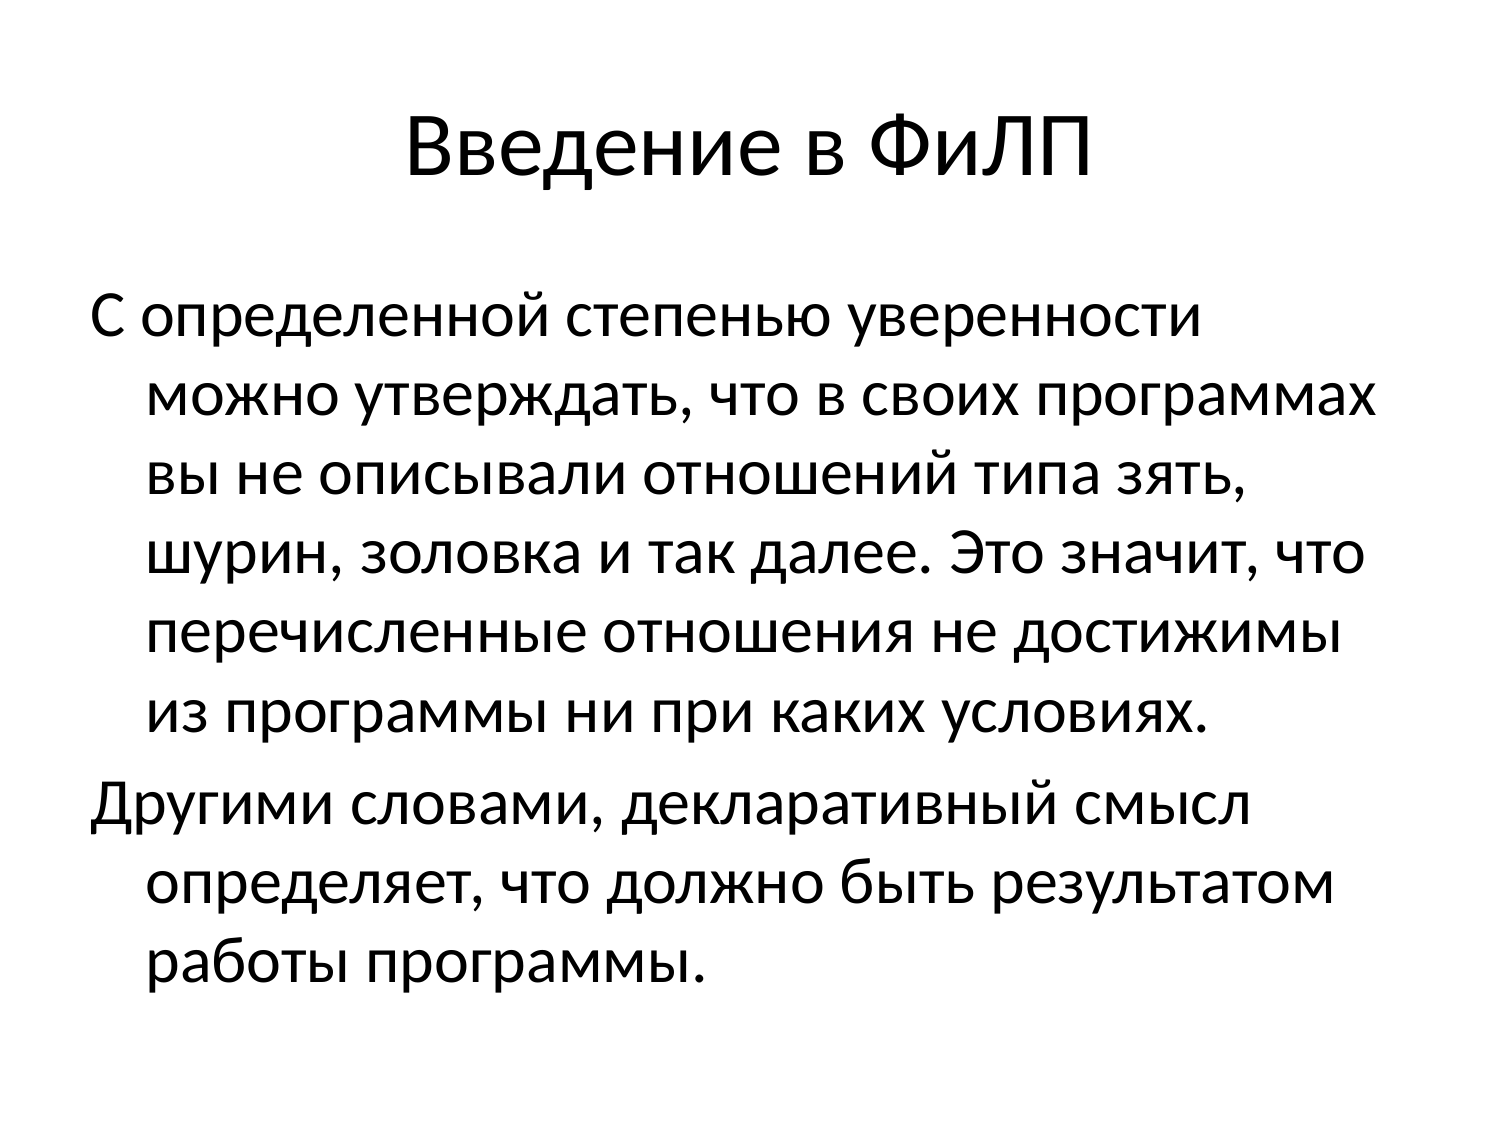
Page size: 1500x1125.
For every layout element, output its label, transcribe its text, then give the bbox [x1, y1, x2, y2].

title Введение в ФиЛП [75, 45, 1425, 233]
list С определенной степенью уверенности можно утверждать, что в своих программах вы не описывали отношений типа зять, шурин, золовка и так далее. Это значит, что перечисленные отношения не достижимы из программы ни при каких условиях. Другими словами, декларативный смысл определяет, что должно быть результатом работы программы. [75, 262, 1425, 1005]
